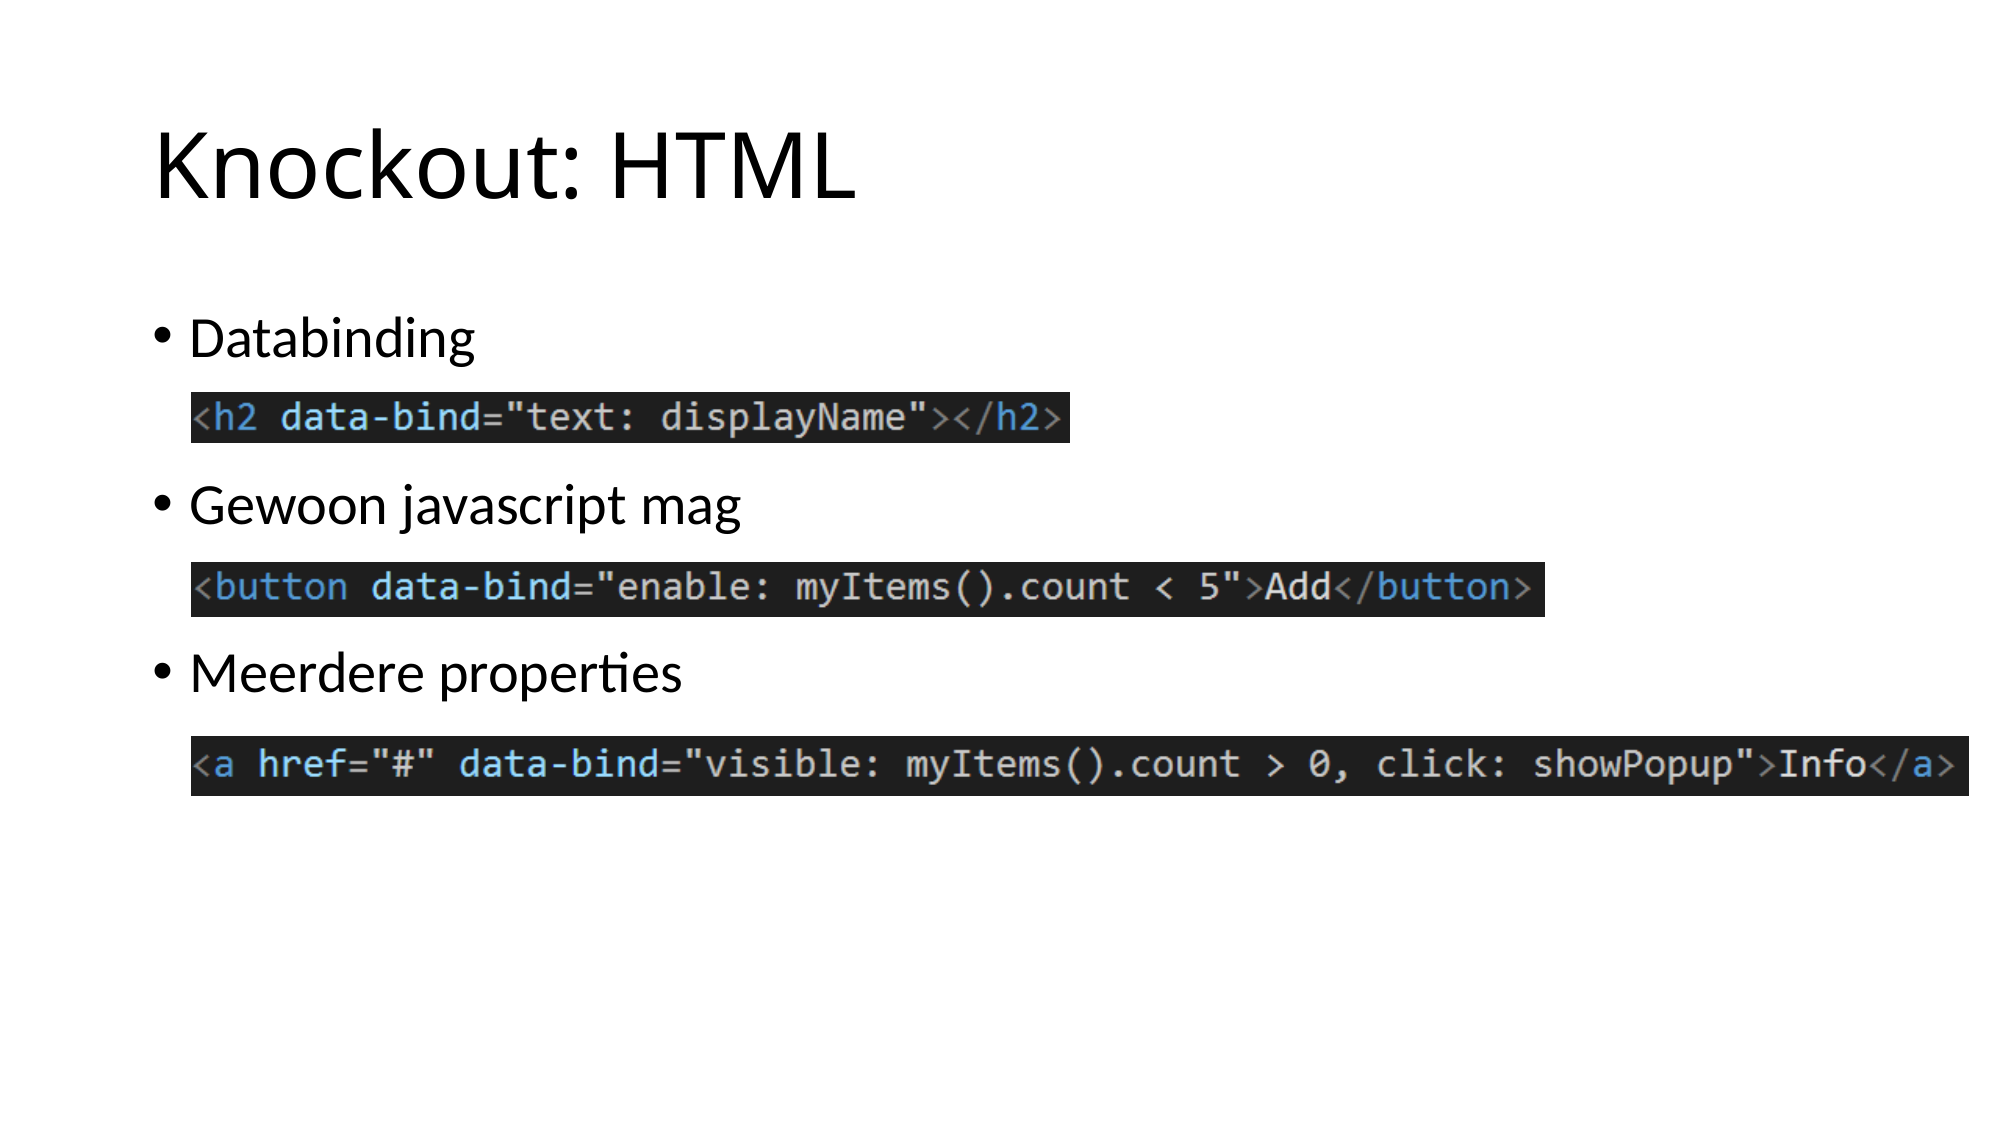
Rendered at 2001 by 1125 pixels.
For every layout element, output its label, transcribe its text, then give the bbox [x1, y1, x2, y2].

title Knockout: HTML [137, 59, 1863, 278]
picture [191, 392, 1070, 443]
picture [191, 562, 1545, 617]
picture [191, 736, 1969, 796]
list Databinding Gewoon javascript mag Meerdere properties [137, 299, 1863, 1014]
